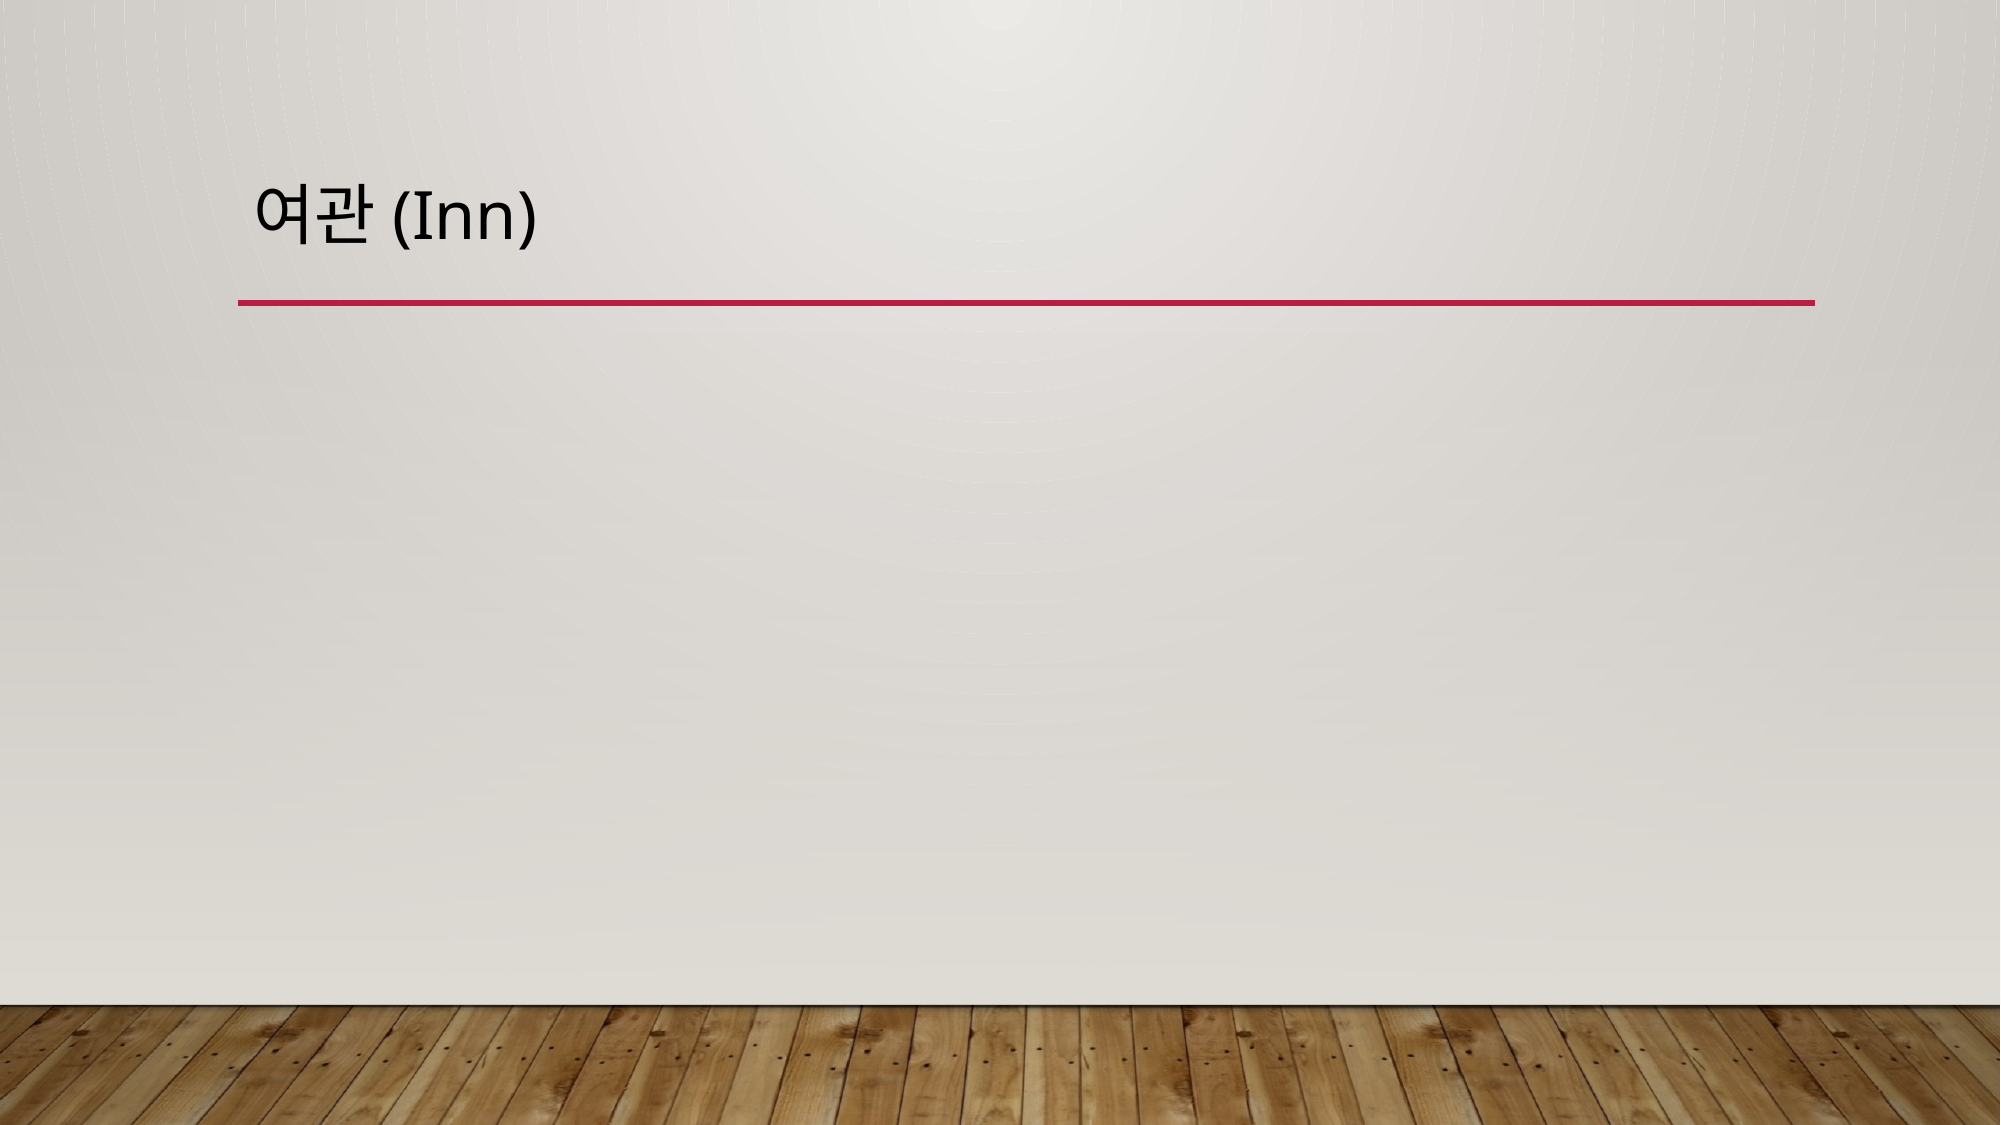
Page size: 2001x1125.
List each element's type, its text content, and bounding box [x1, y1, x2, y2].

title 여관(Inn) [238, 131, 1814, 305]
picture [0, 1005, 2000, 1125]
